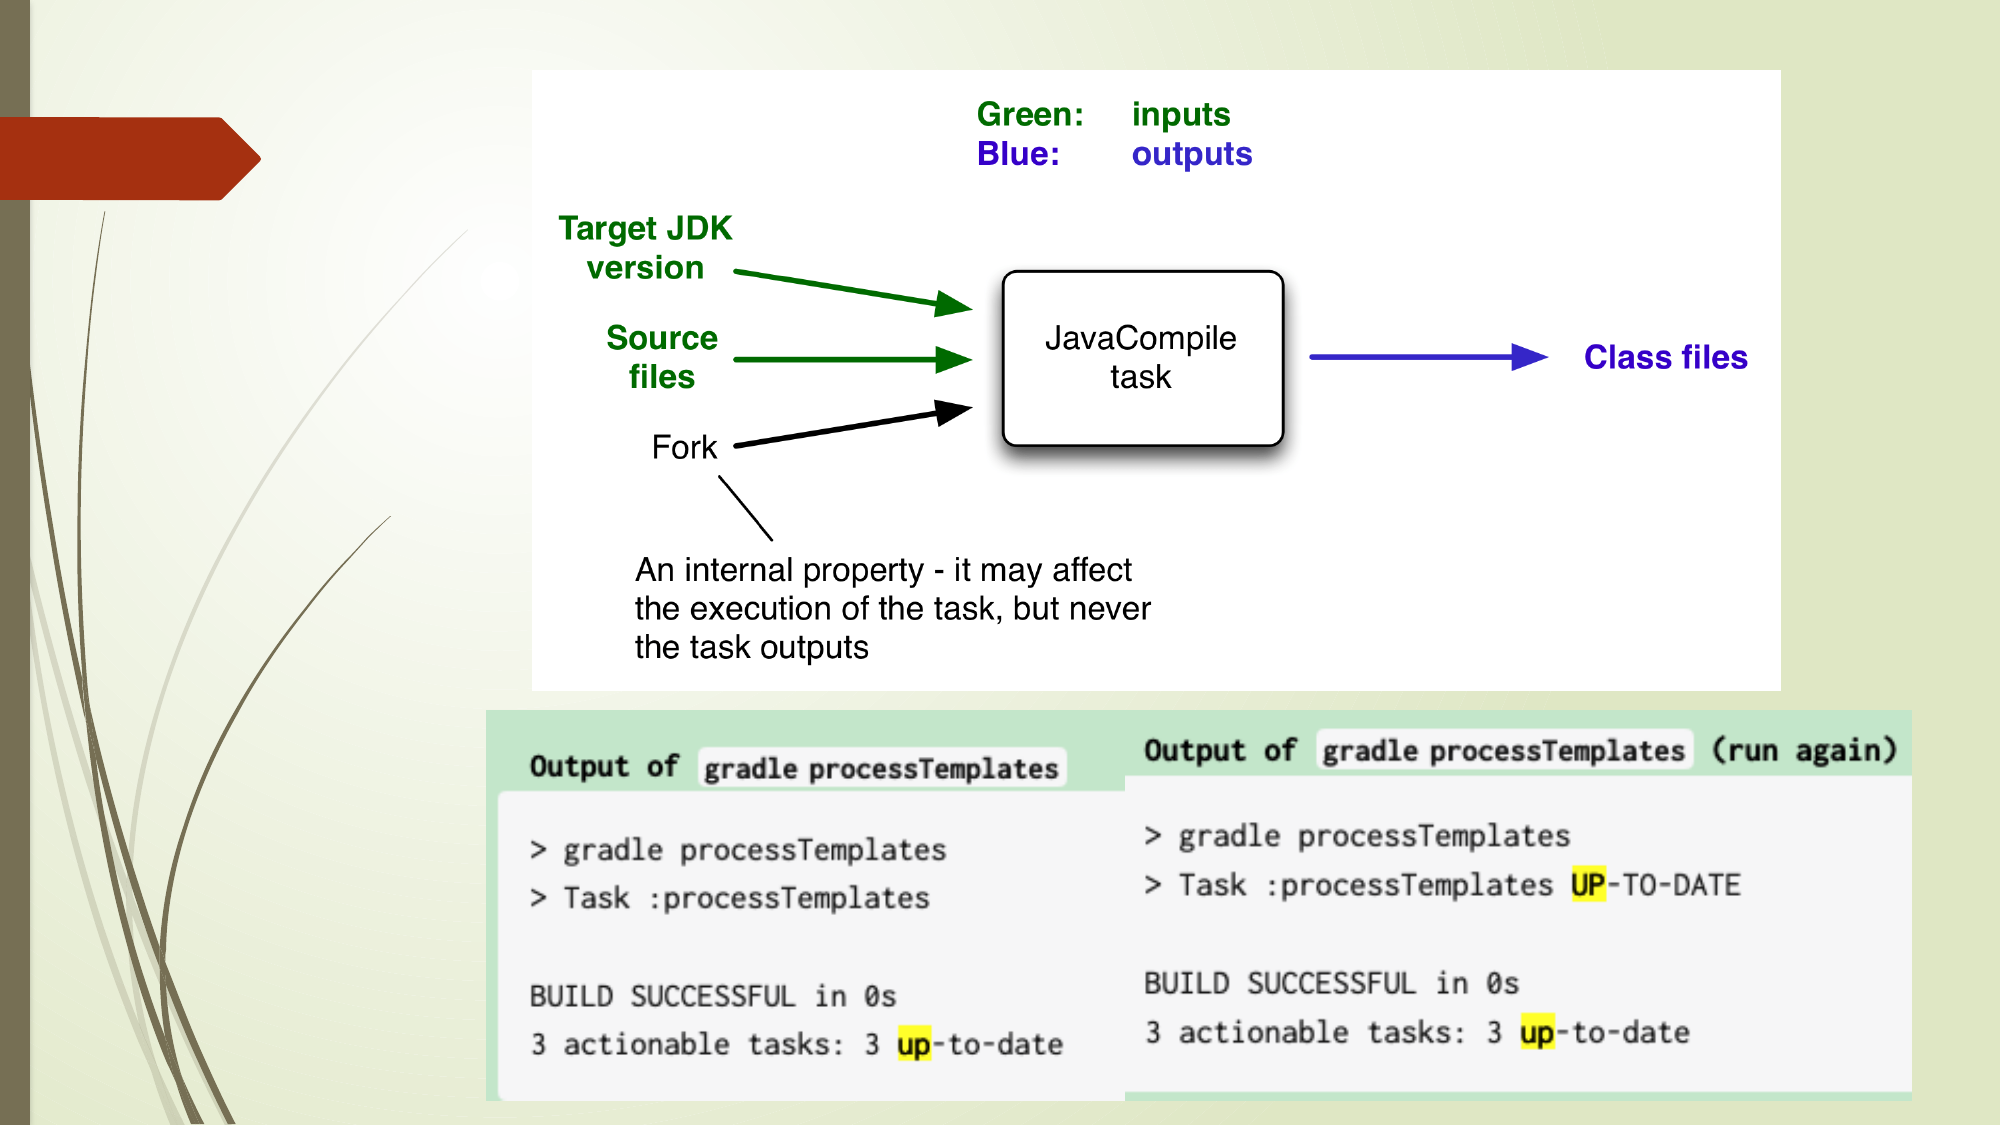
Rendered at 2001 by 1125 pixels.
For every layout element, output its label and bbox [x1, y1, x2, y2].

list [531, 70, 1781, 691]
picture [485, 710, 1912, 1101]
